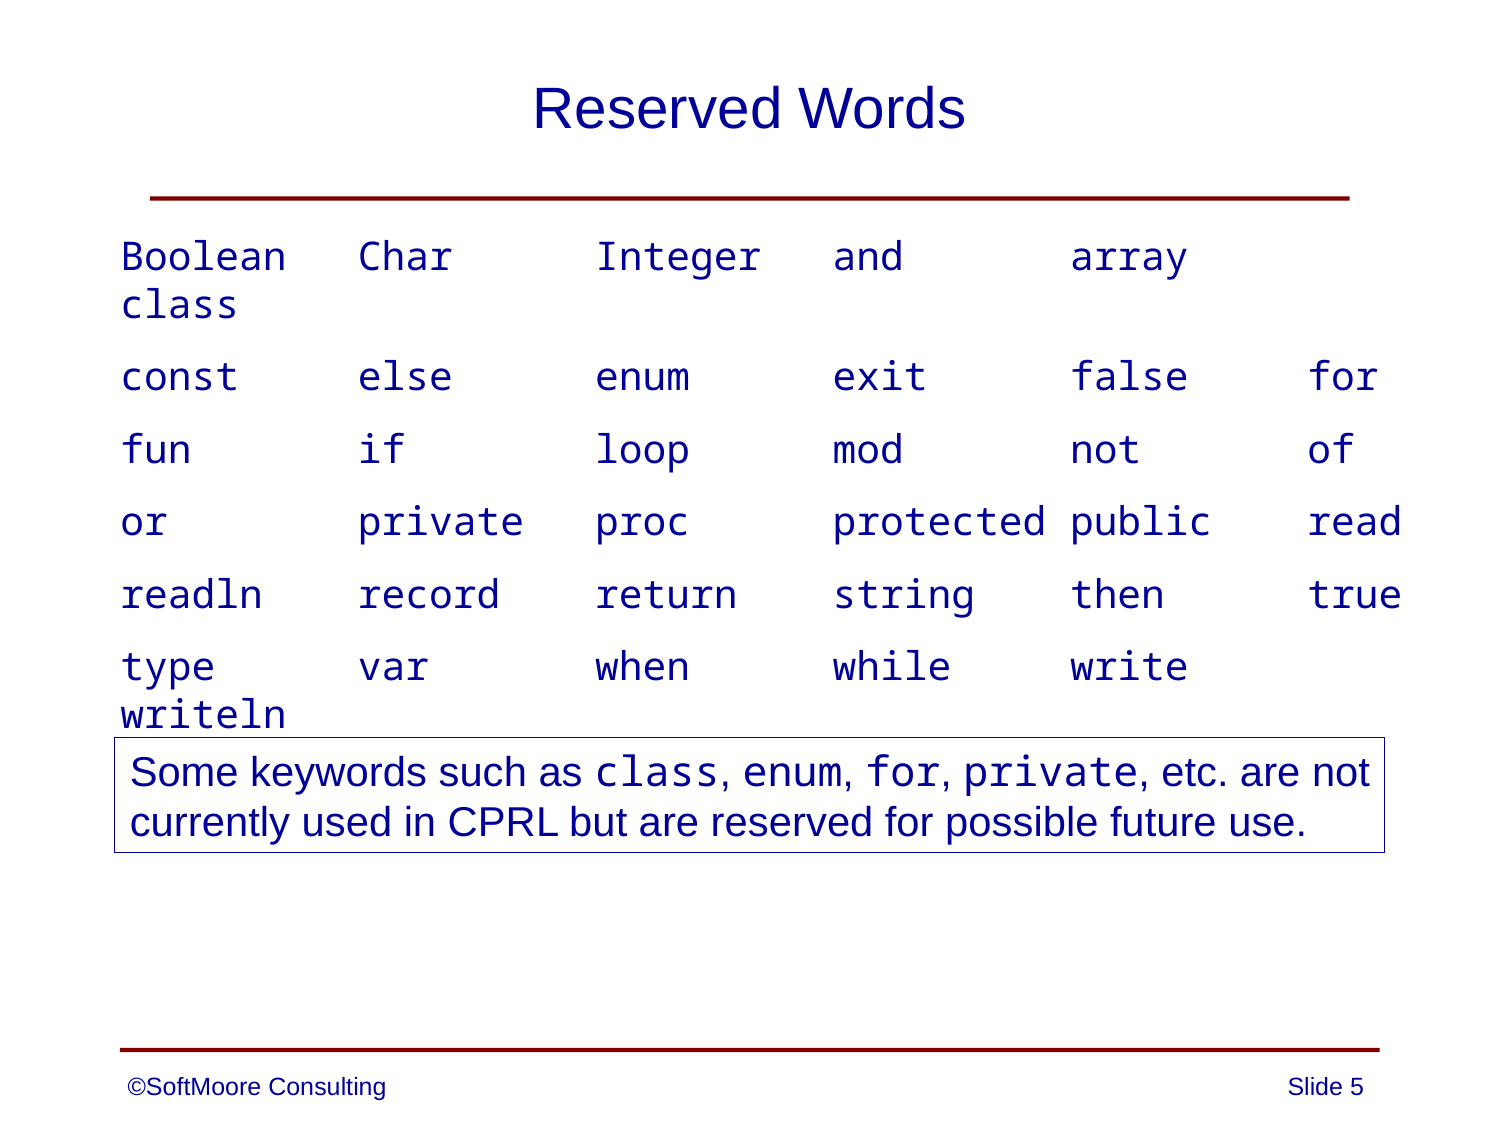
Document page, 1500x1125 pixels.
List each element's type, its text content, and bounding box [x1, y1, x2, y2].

list Boolean Char Integer and array class const else enum exit false for fun if loop mod not of or private proc protected public read readln record return string then true type var when while write writeln [74, 223, 1425, 1034]
text_box Some keywords such as class, enum, for, private, etc. are not currently used in CPRL but are reserved for possible future use. [114, 737, 1385, 853]
slide_number Slide 5 [1078, 1061, 1380, 1109]
footer ©SoftMoore Consulting [111, 1061, 563, 1109]
title Reserved Words [149, 22, 1350, 188]
